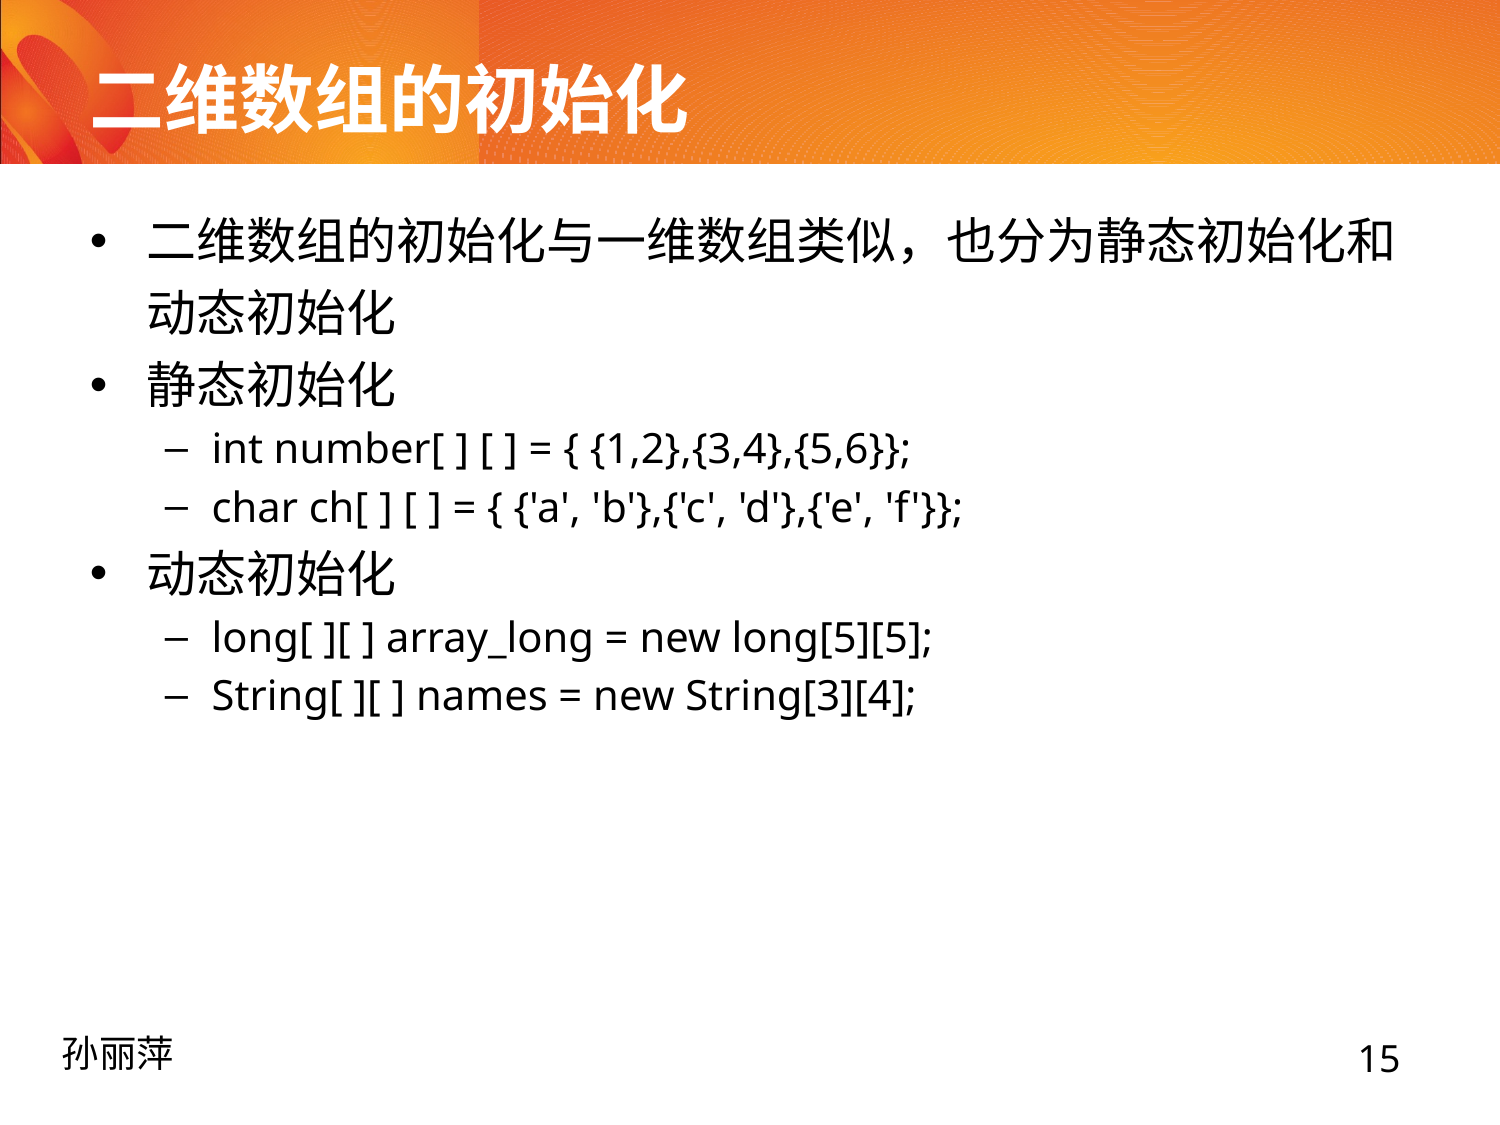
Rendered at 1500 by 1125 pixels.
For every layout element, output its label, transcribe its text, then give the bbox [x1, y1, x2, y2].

picture [0, 0, 1500, 164]
list 二维数组的初始化与一维数组类似，也分为静态初始化和动态初始化 静态初始化 int number[ ] [ ] = { {1,2},{3,4},{5,6}}; char ch[ ] [ ] = { {'a', 'b'},{'c', 'd'},{'e', 'f'}}; 动态初始化 long[ ][ ] array_long = new long[5][5]; String[ ][ ] names = new String[3][4]; [75, 190, 1425, 1005]
title 二维数组的初始化 [75, 45, 1425, 167]
